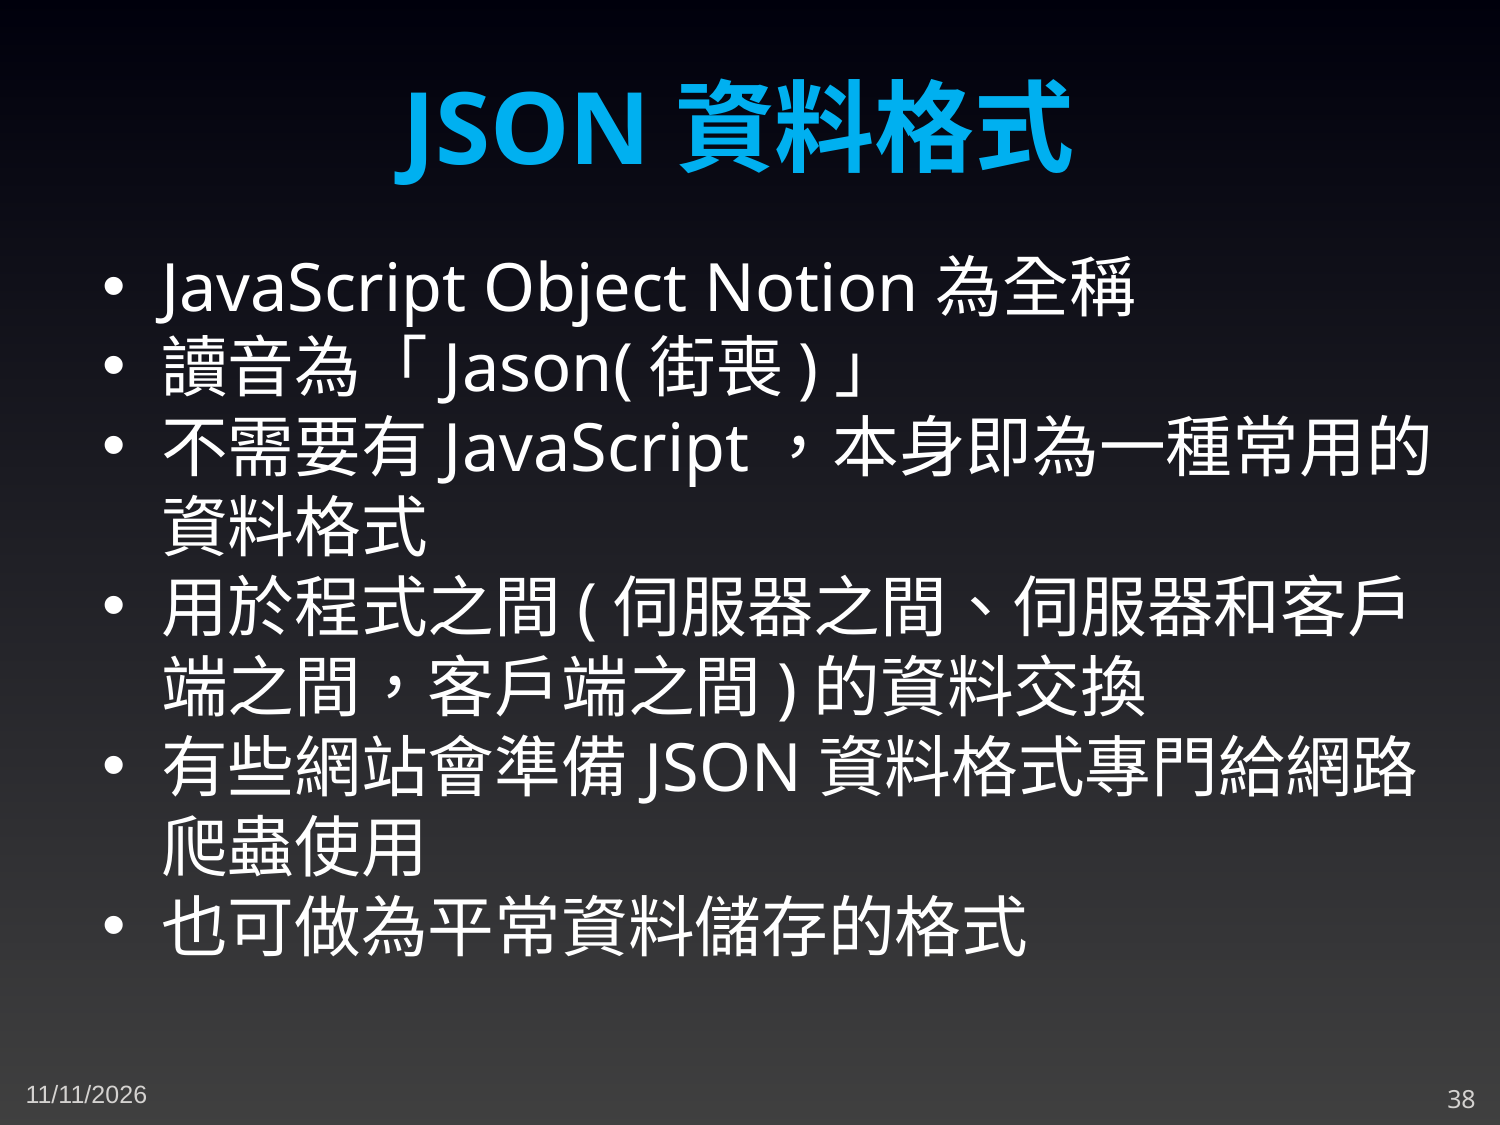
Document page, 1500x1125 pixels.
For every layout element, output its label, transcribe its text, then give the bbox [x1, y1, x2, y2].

text_box JSON資料格式 [387, 37, 1350, 200]
slide_number 38 [1340, 1075, 1491, 1117]
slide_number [10, 1075, 411, 1117]
text_box JavaScript Object Notion為全稱 讀音為「Jason(街喪)」 不需要有JavaScript，本身即為一種常用的資料格式 用於程式之間(伺服器之間、伺服器和客戶端之間，客戶端之間)的資料交換 有些網站會準備JSON資料格式專門給網路爬蟲使用 也可做為平常資料儲存的格式 [87, 237, 1450, 1052]
